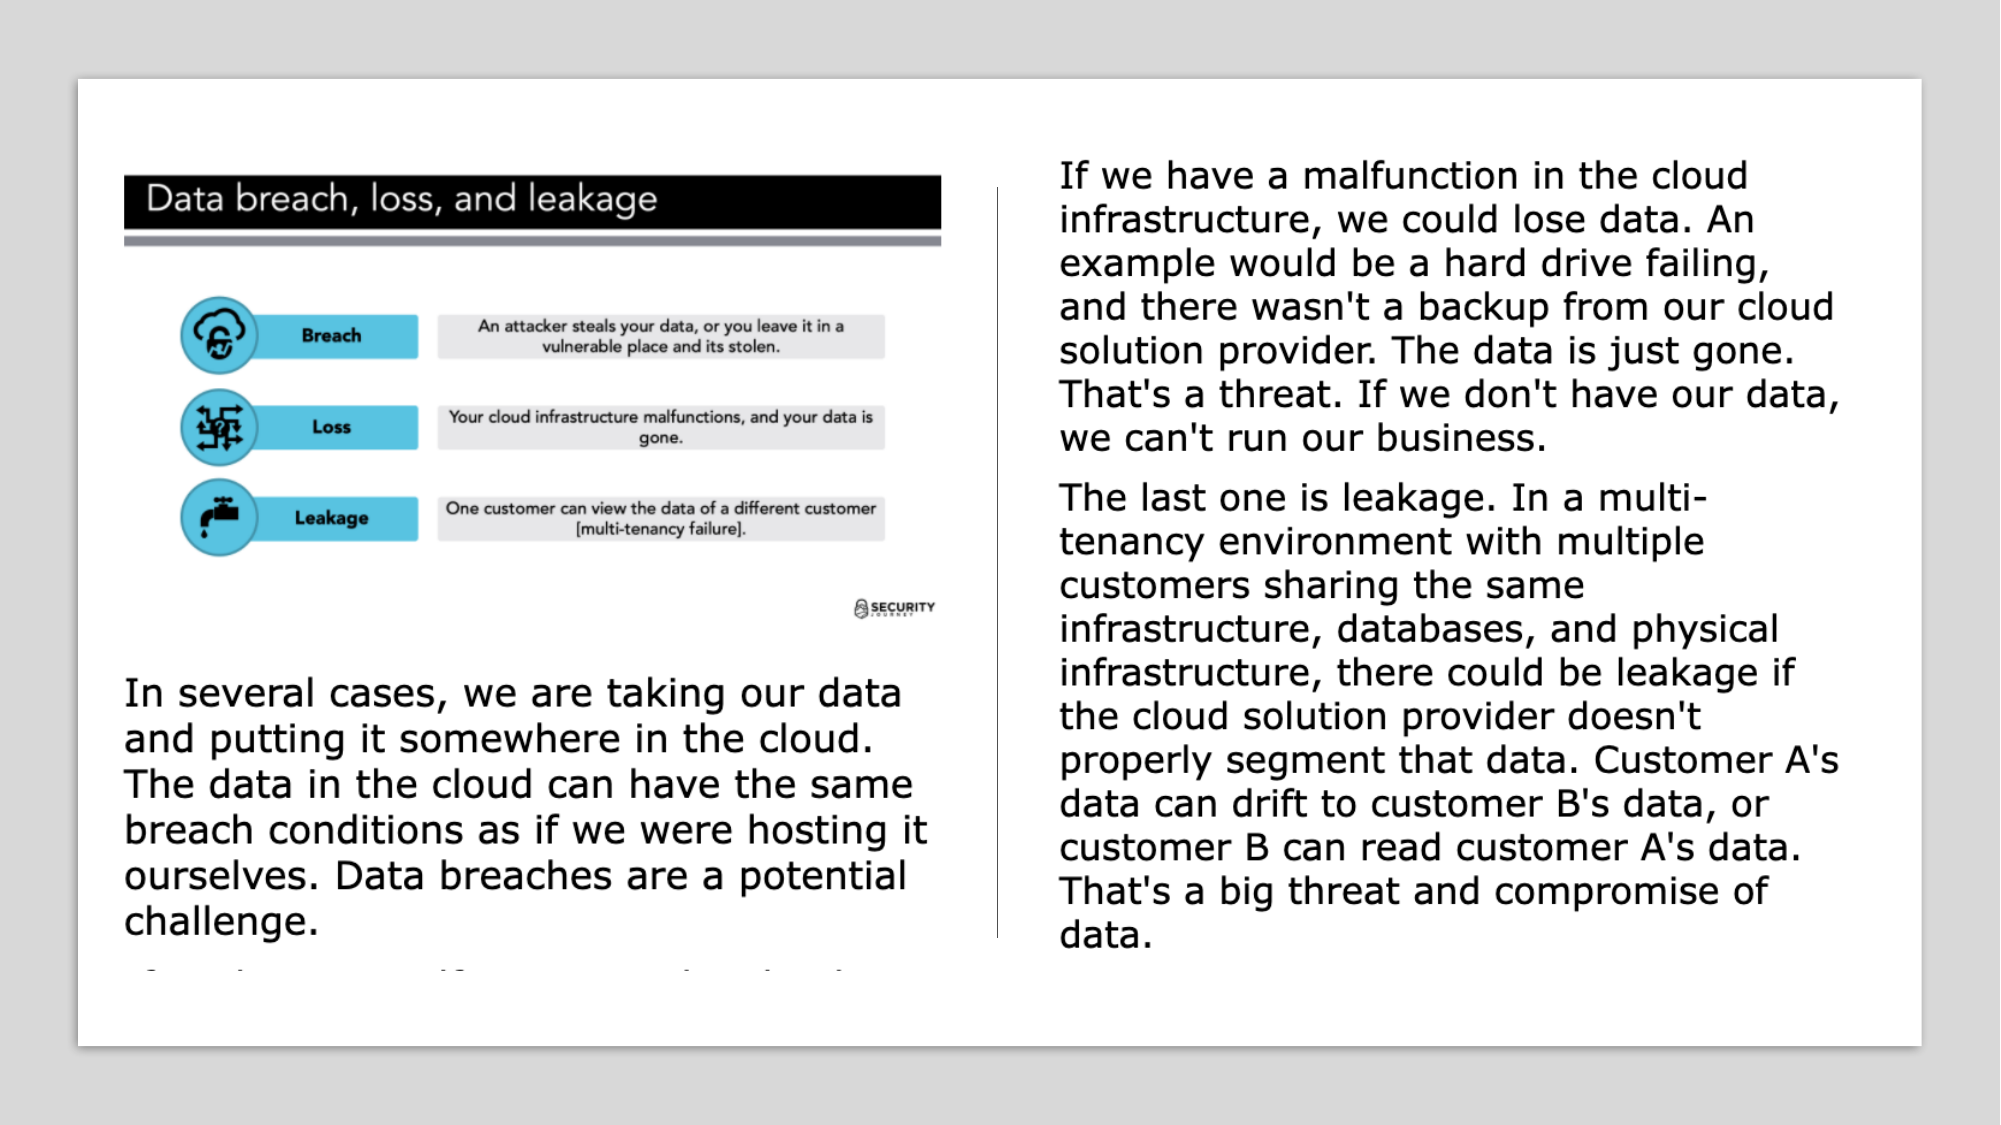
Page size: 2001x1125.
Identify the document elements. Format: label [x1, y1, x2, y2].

picture [1025, 145, 1895, 980]
picture [105, 154, 975, 971]
text_box [0, 0, 2000, 1125]
text_box [77, 78, 1923, 1047]
